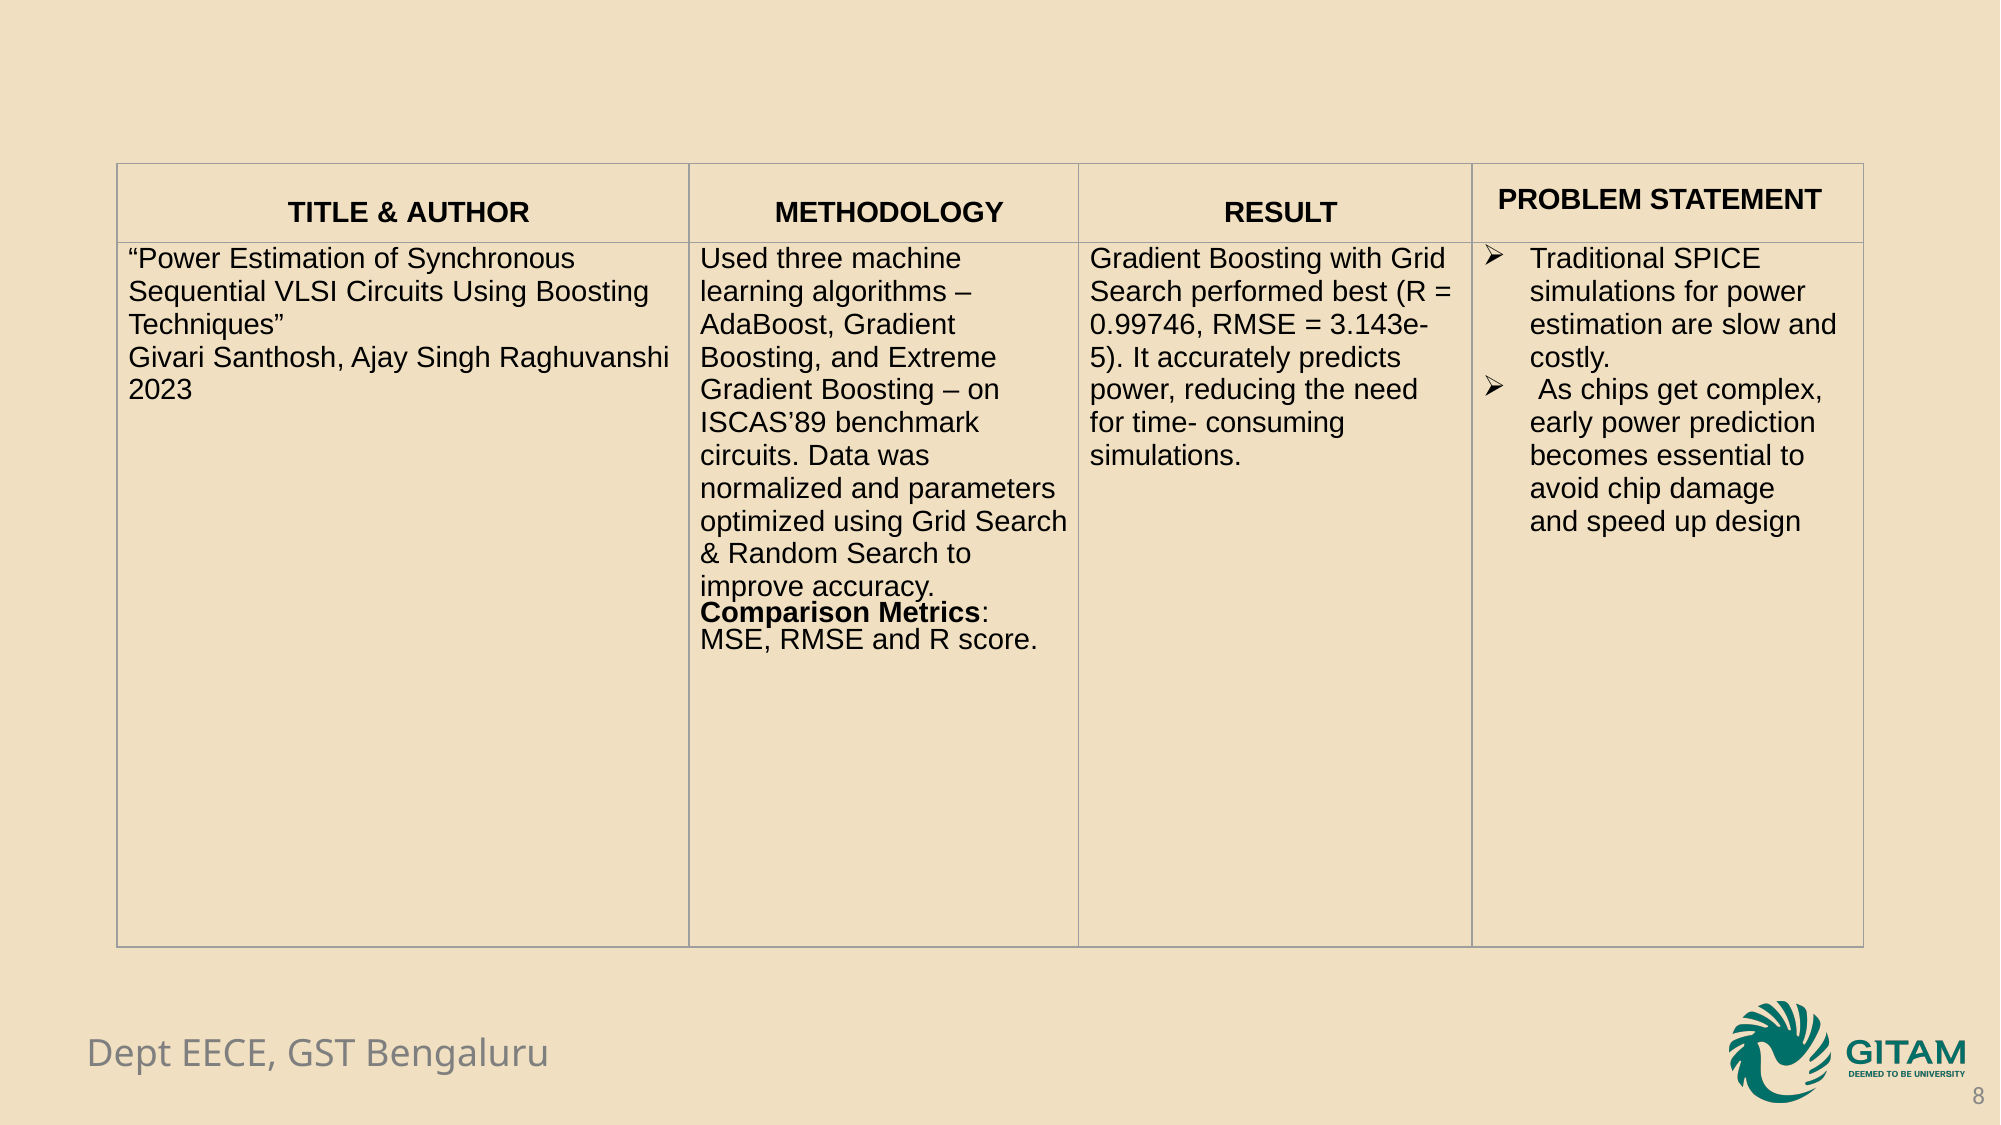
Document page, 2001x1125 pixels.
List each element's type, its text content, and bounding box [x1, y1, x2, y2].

table_header METHODOLOGY [690, 164, 1078, 242]
table_cell Gradient Boosting with Grid Search performed best (R = 0.99746, RMSE = 3.143e- 5). It accurately predicts power, reducing the need for time- consuming simulations. [1079, 243, 1471, 946]
table_cell “Power Estimation of Synchronous Sequential VLSI Circuits Using Boosting Techniques” Givari Santhosh, Ajay Singh Raghuvanshi 2023 [118, 243, 688, 946]
table_header RESULT [1079, 164, 1471, 242]
table_cell Traditional SPICE simulations for power estimation are slow and costly. As chips get complex, early power prediction becomes essential to avoid chip damage and speed up design [1473, 243, 1863, 946]
table_header TITLE & AUTHOR [118, 164, 688, 242]
picture [1729, 1001, 1965, 1065]
table_cell Used three machine learning algorithms – AdaBoost, Gradient Boosting, and Extreme Gradient Boosting – on ISCAS’89 benchmark circuits. Data was normalized and parameters optimized using Grid Search & Random Search to improve accuracy. Comparison Metrics: MSE, RMSE and R score. [690, 243, 1078, 946]
table_header PROBLEM STATEMENT [1473, 164, 1863, 242]
slide_number 8 [1550, 1065, 2000, 1125]
